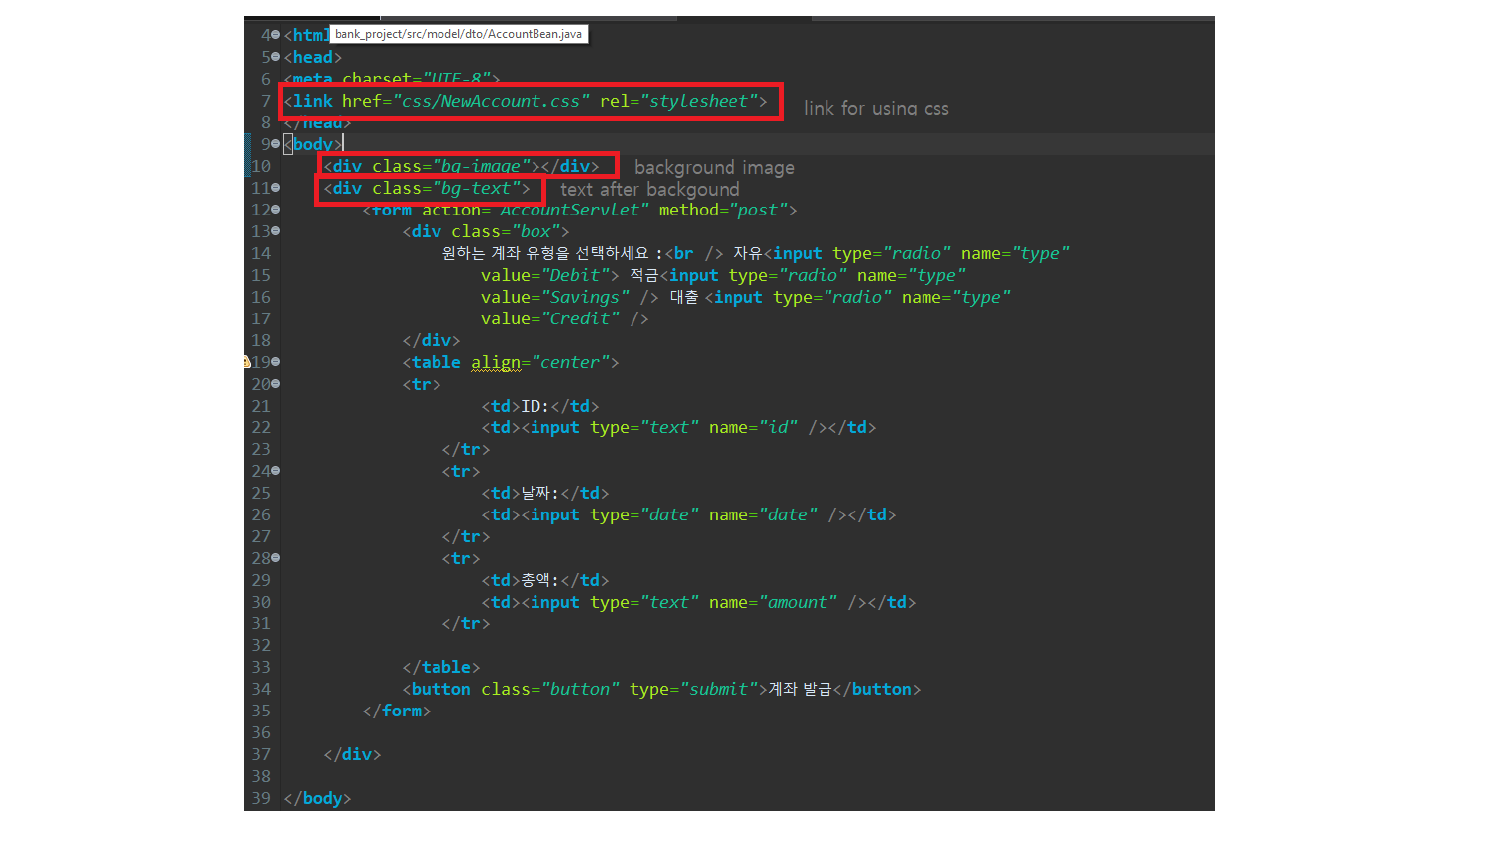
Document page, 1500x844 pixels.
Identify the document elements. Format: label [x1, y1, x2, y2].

picture [244, 16, 1215, 811]
